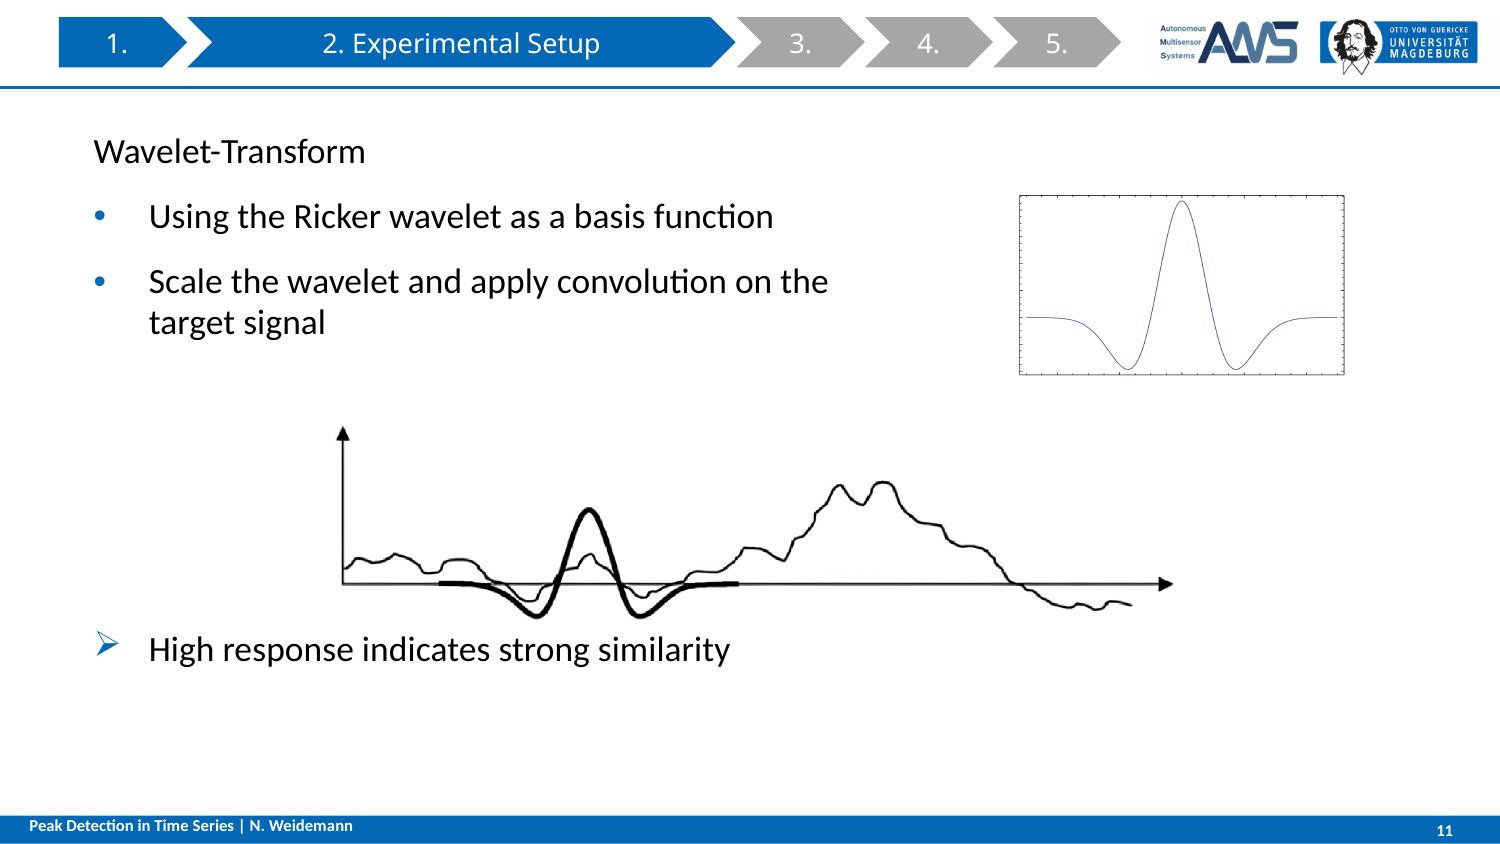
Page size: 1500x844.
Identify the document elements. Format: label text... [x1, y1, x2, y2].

text_box Peak Detection in Time Series | N. Weidemann [14, 804, 666, 844]
picture [317, 412, 1183, 630]
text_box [58, 16, 1122, 68]
picture [1150, 16, 1500, 77]
list Wavelet-Transform Using the Ricker wavelet as a basis function Scale the wavelet and apply convolution on the target signal High response indicates strong similarity [59, 123, 1441, 721]
picture [1018, 194, 1346, 378]
slide_number 11 [1312, 815, 1454, 844]
